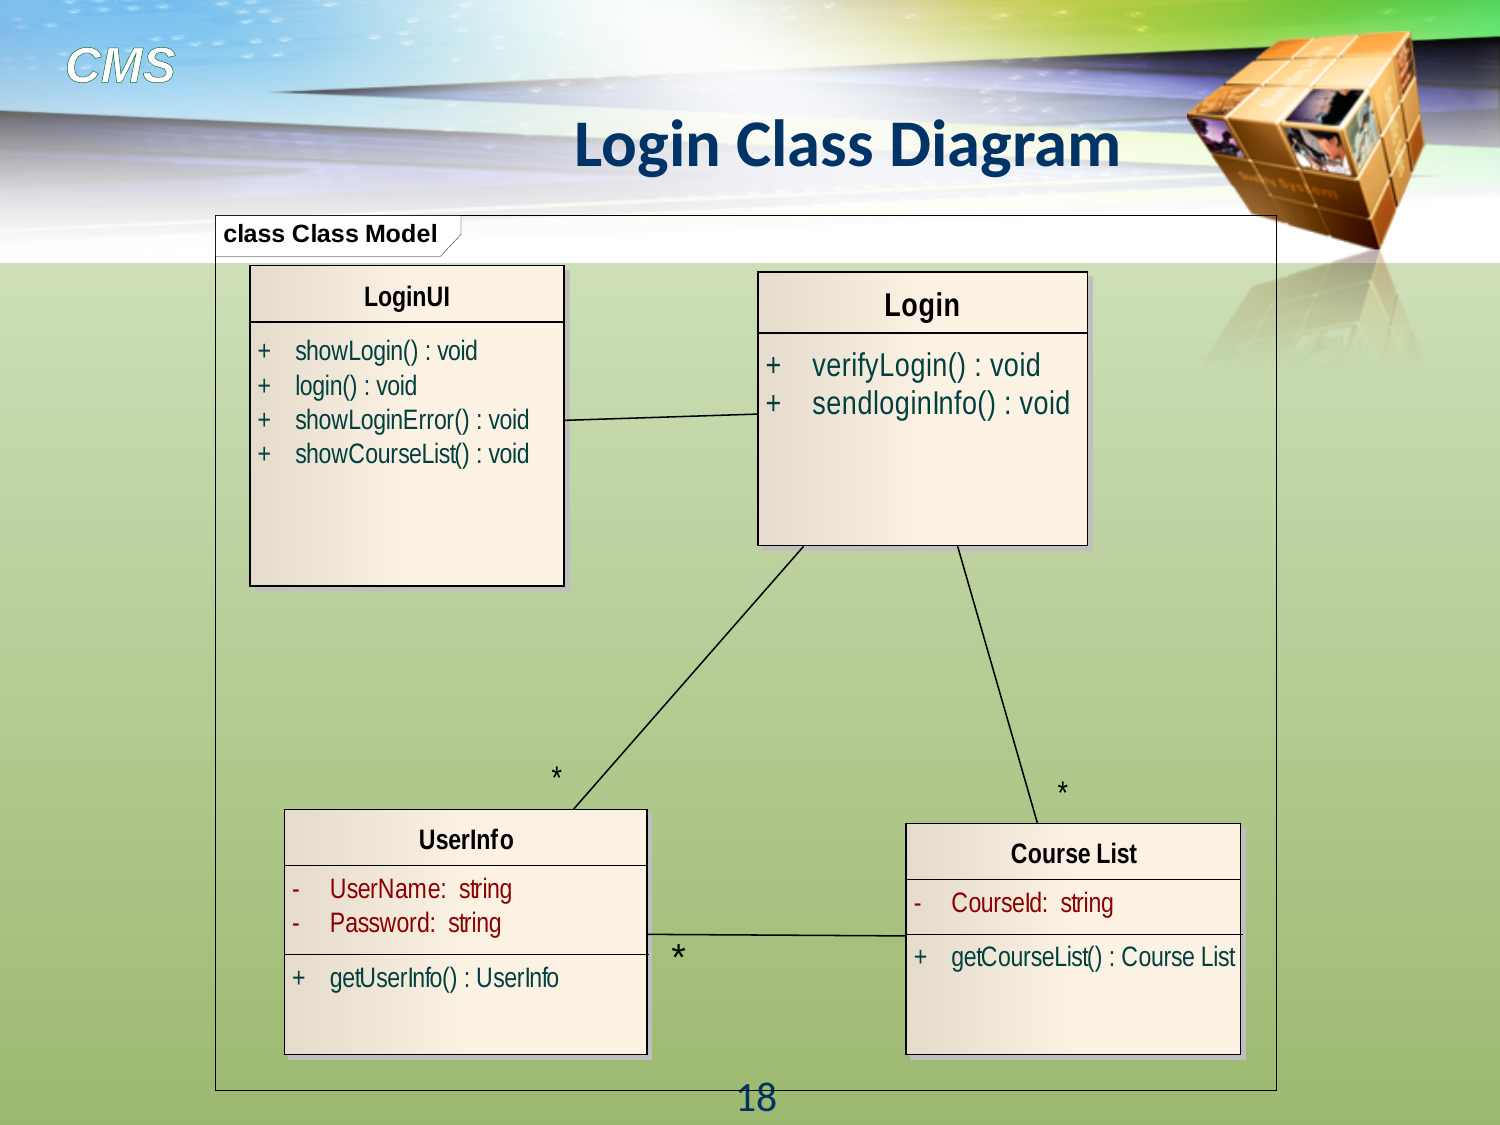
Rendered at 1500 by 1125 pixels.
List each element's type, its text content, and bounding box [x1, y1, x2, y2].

picture [0, 0, 1500, 1096]
title Login Class Diagram [87, 99, 1138, 181]
